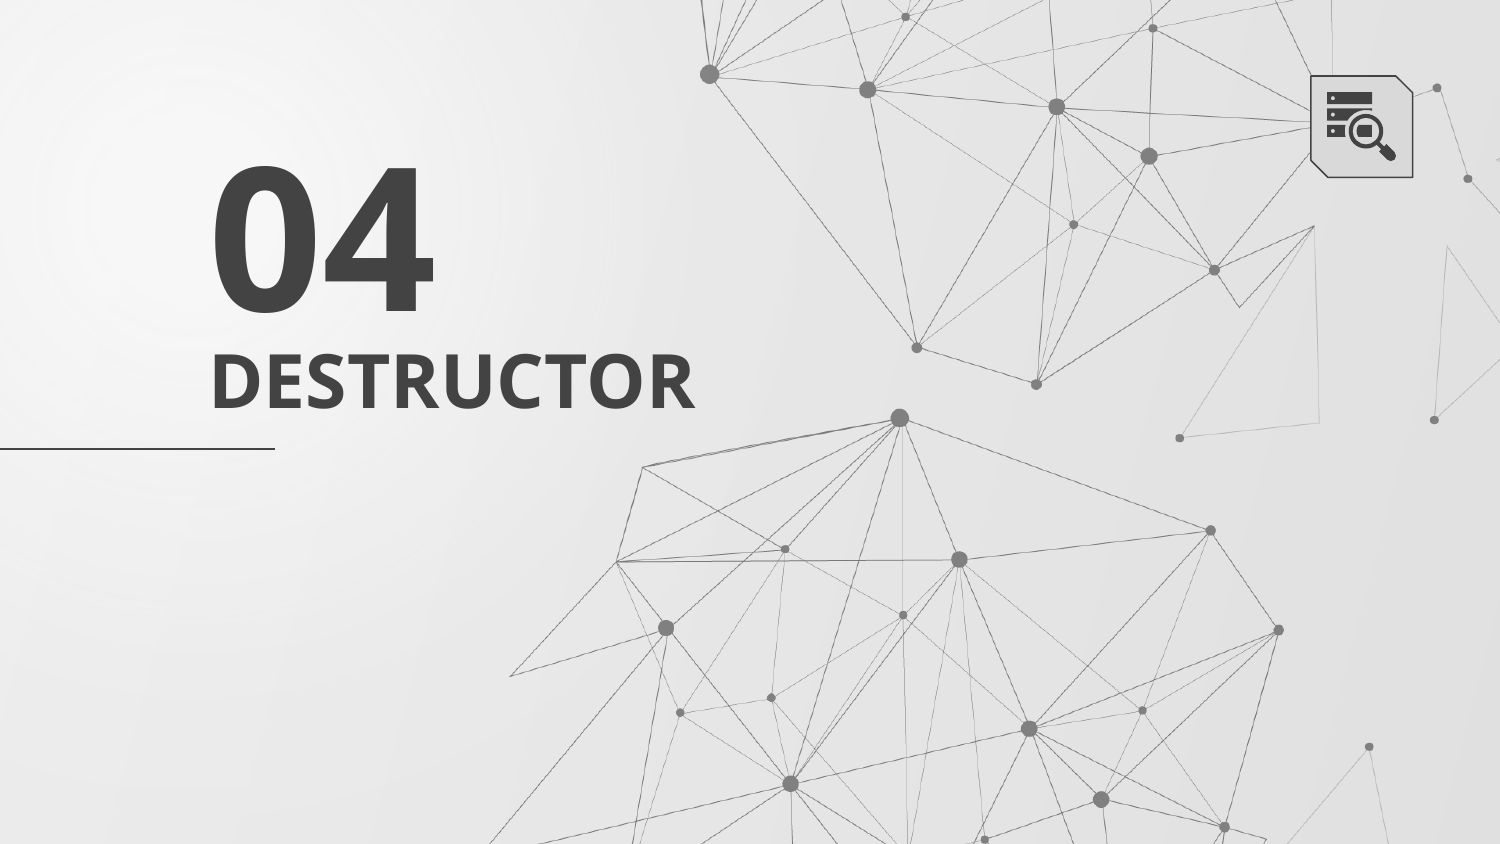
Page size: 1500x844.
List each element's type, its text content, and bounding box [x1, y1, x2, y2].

picture [0, 0, 1500, 844]
title DESTRUCTOR [193, 220, 1046, 537]
title 04 [193, 169, 683, 294]
text_box [1310, 76, 1413, 178]
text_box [1326, 91, 1397, 162]
